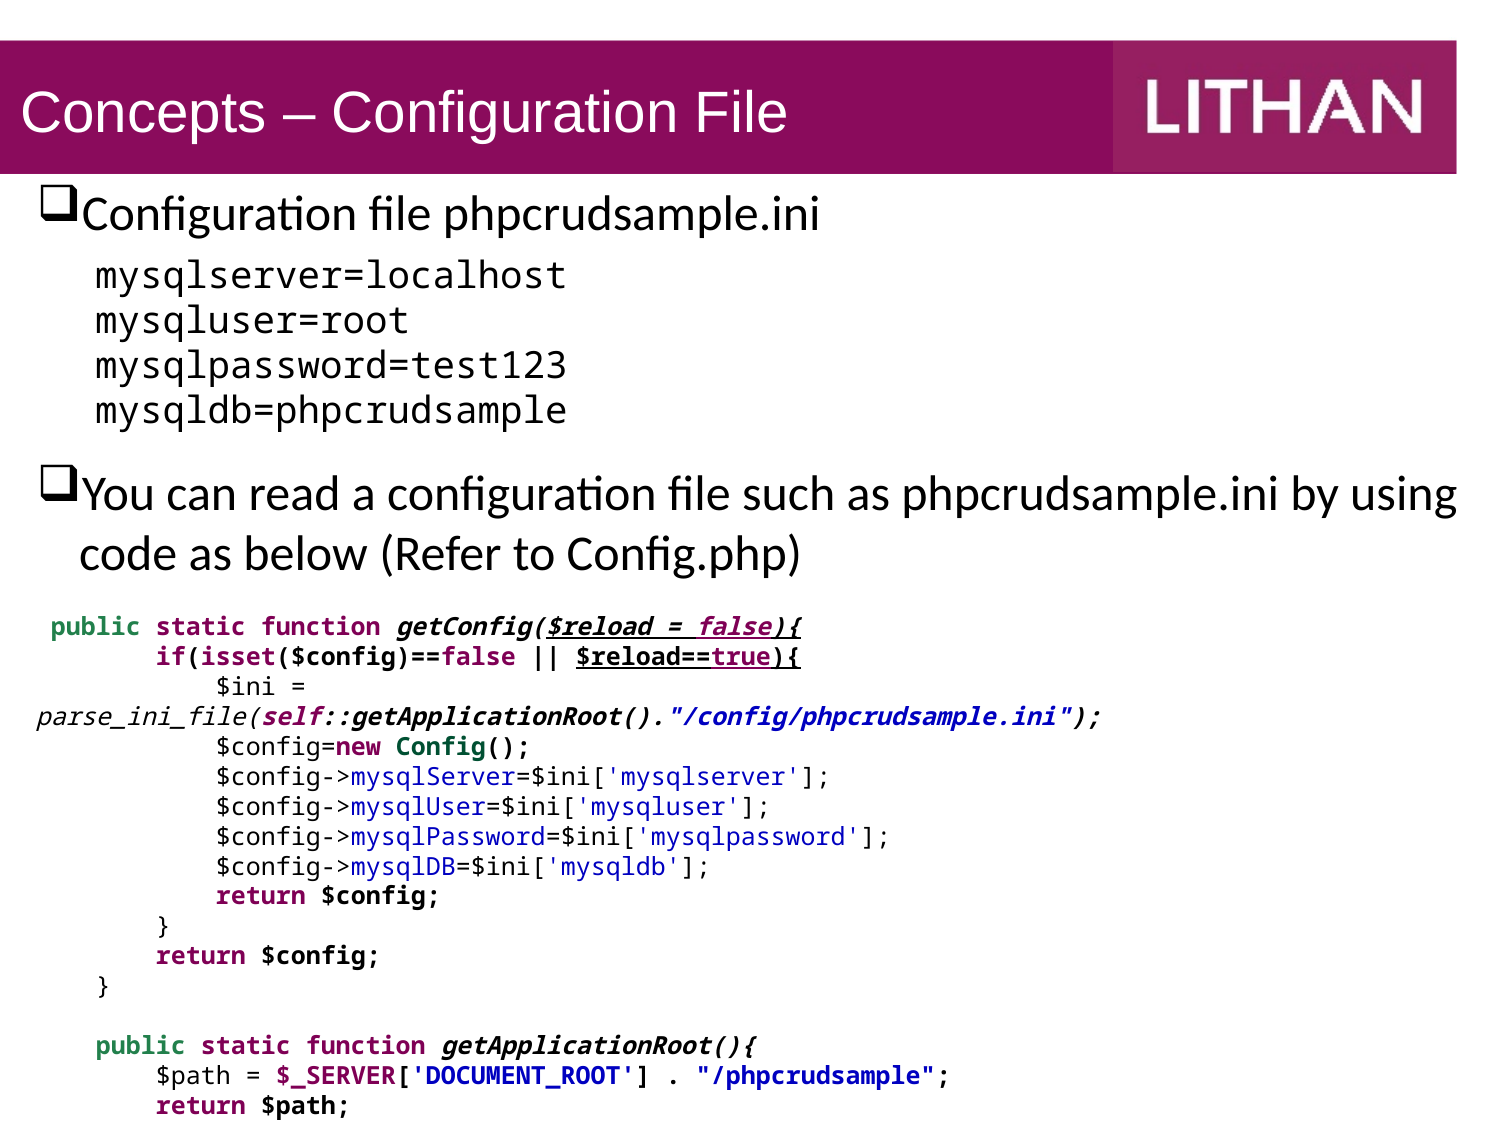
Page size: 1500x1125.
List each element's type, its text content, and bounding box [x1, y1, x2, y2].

text_box Concepts – Configuration File [5, 66, 1104, 152]
text_box mysqlserver=localhost mysqluser=root mysqlpassword=test123 mysqldb=phpcrudsample [80, 243, 831, 439]
picture [0, 37, 1460, 178]
text_box Configuration file phpcrudsample.ini You can read a configuration file such as phpcrudsample.ini by using code as below (Refer to Config.php) [22, 172, 1479, 1113]
text_box public static function getConfig($reload = false){ if(isset($config)==false || $reload==true){ $ini = parse_ini_file(self::getApplicationRoot()."/config/phpcrudsample.ini"); $config=new Config(); $config->mysqlServer=$ini['mysqlserver']; $config->mysqlUser=$ini['mysqluser']; $config->mysqlPassword=$ini['mysqlpassword']; $config->mysqlDB=$ini['mysqldb']; return $config; } return $config; } public static function getApplicationRoot(){ $path = $_SERVER['DOCUMENT_ROOT'] . "/phpcrudsample"; return $path; } [21, 603, 1341, 1125]
